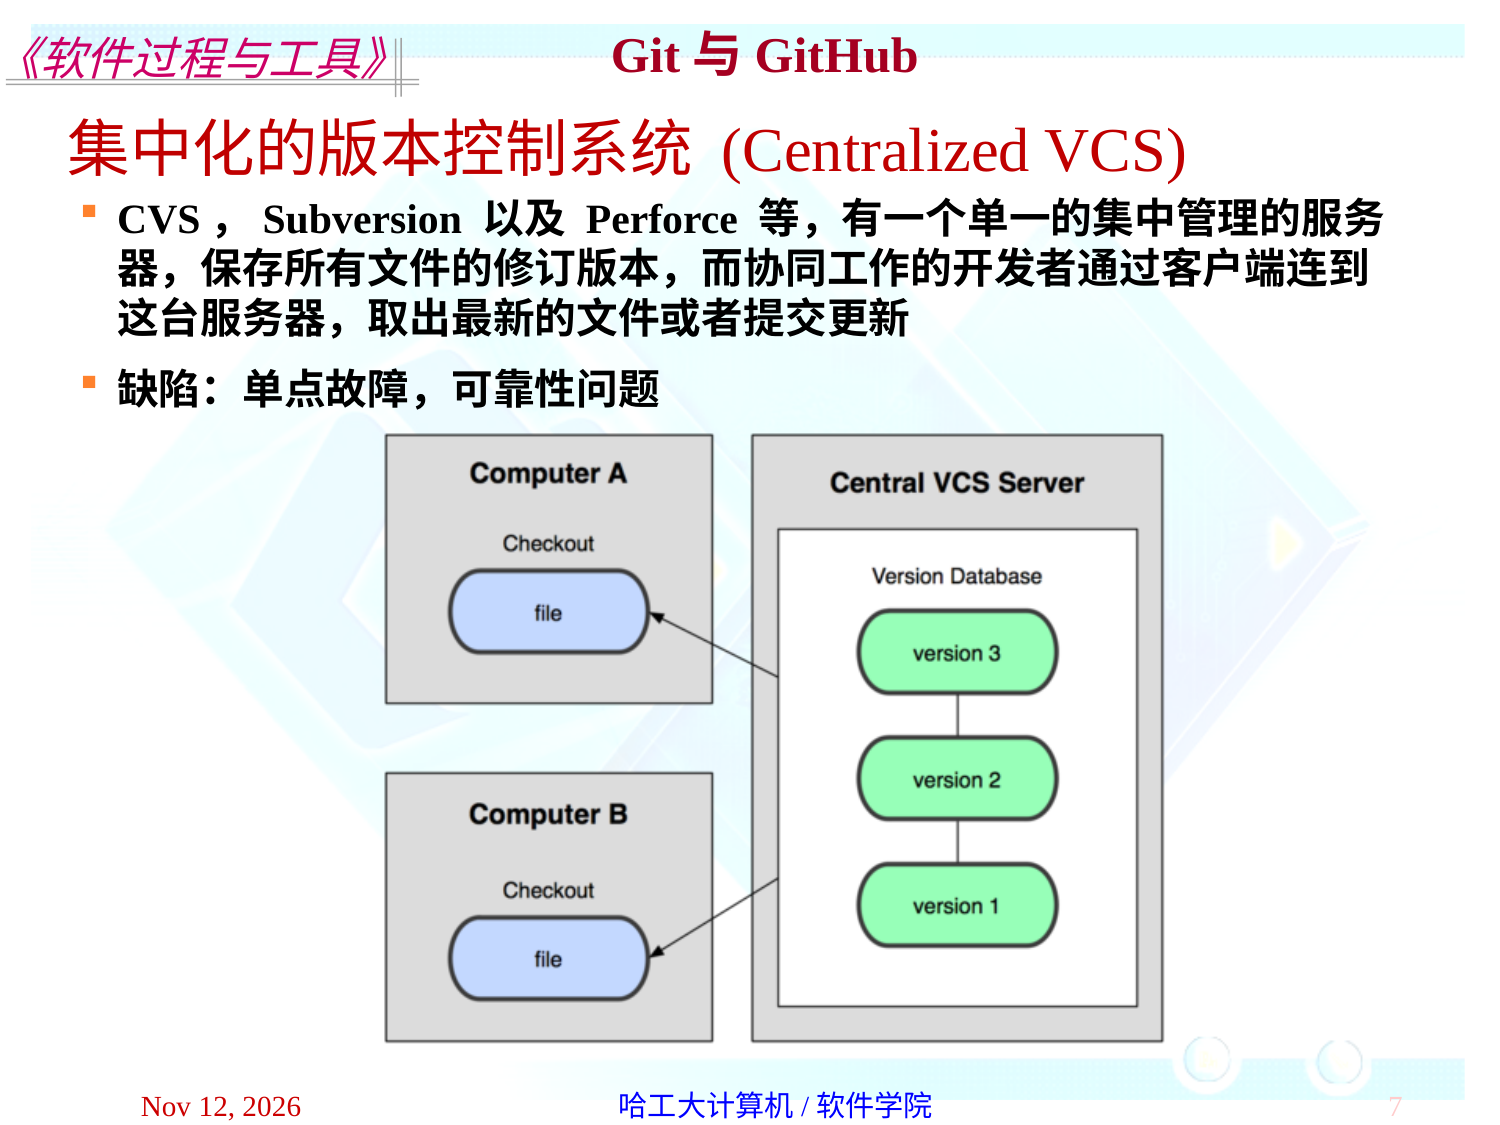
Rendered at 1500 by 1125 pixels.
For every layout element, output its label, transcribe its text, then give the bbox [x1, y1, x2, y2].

text_box Git与GitHub [389, 15, 1140, 90]
picture [383, 432, 1166, 1046]
text_box CVS，Subversion 以及 Perforce 等，有一个单一的集中管理的服务器，保存所有文件的修订版本，而协同工作的开发者通过客户端连到这台服务器，取出最新的文件或者提交更新 缺陷：单点故障，可靠性问题 [64, 184, 1412, 1024]
text_box 集中化的版本控制系统 (Centralized VCS) [53, 101, 1447, 209]
